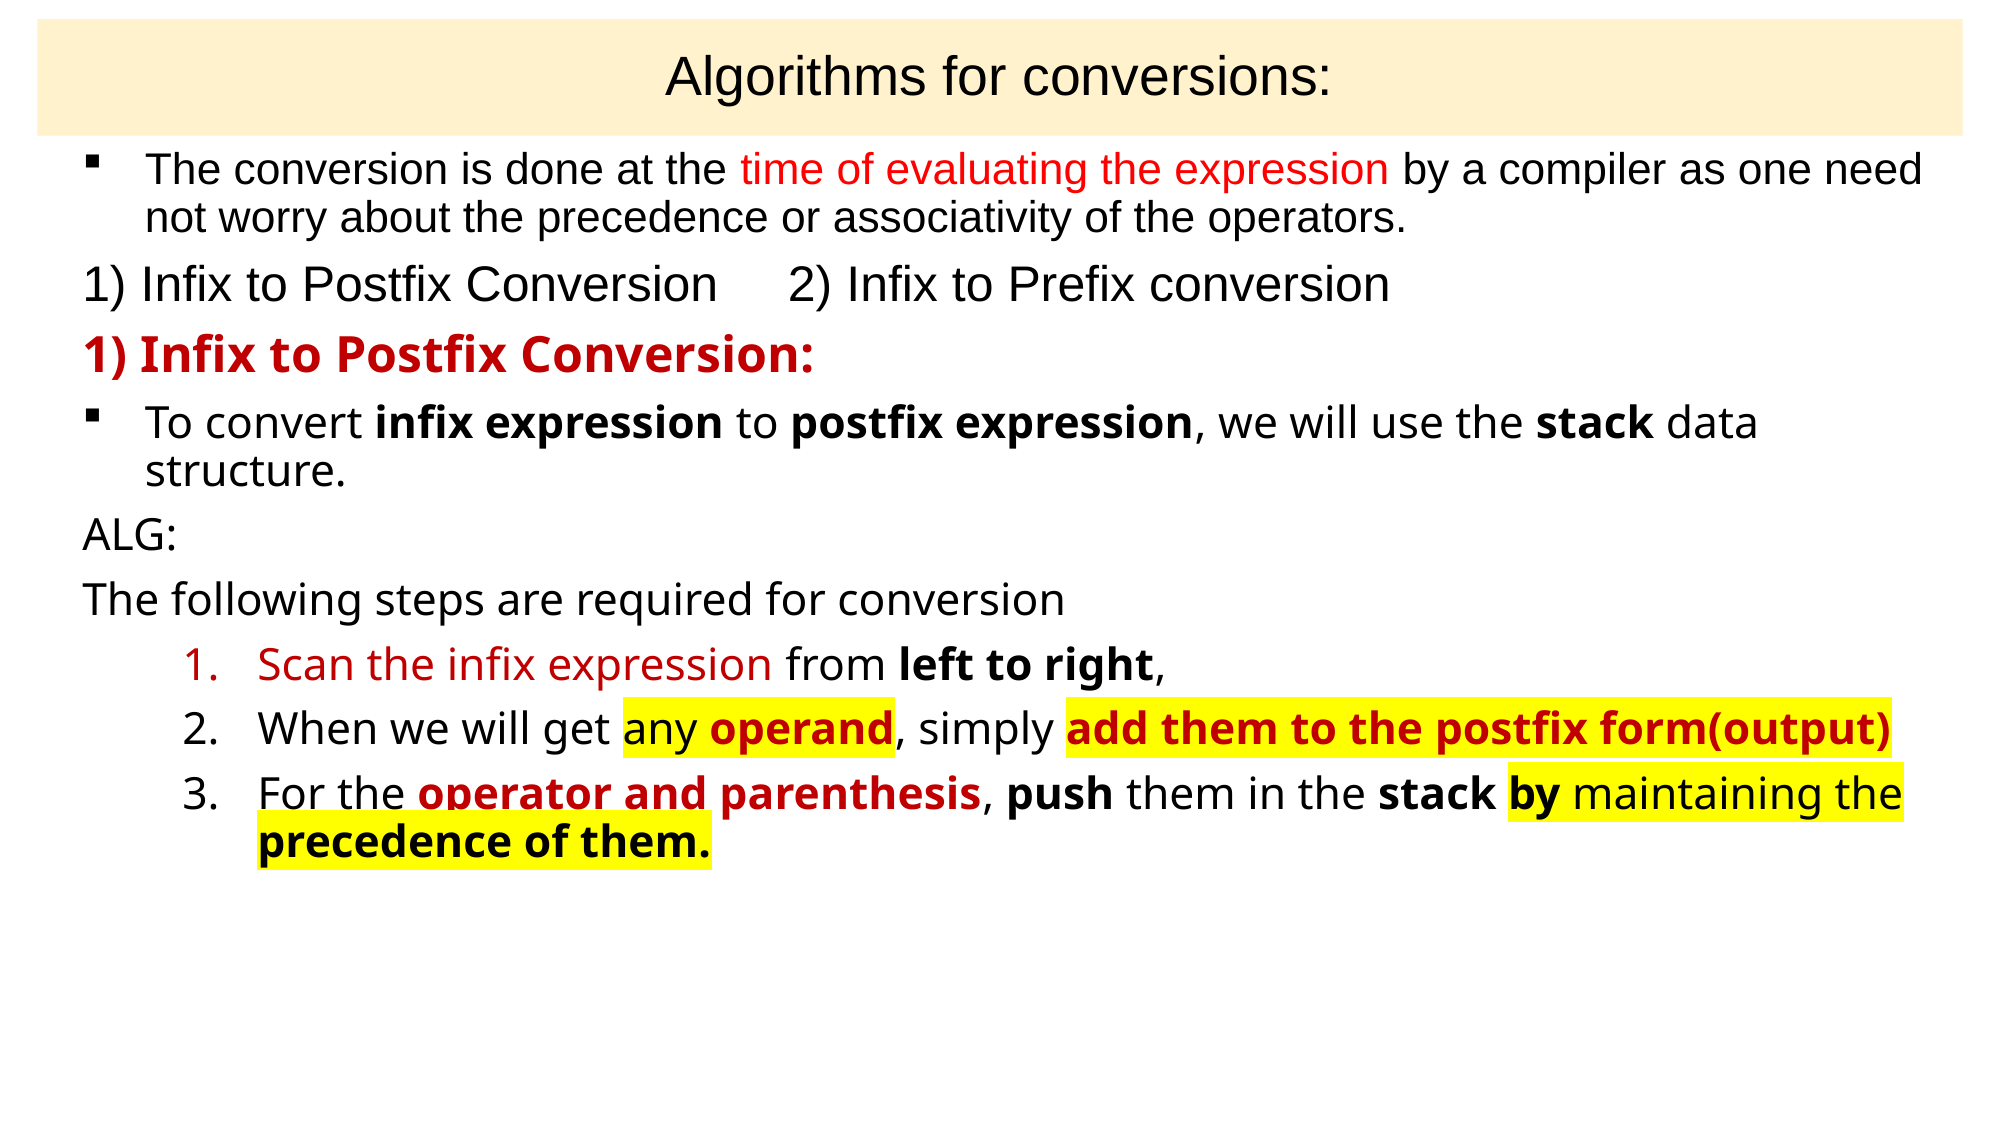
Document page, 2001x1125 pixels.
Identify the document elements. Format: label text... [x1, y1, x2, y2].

text_box The conversion is done at the time of evaluating the expression by a compiler as one need not worry about the precedence or associativity of the operators. 1) Infix to Postfix Conversion 2) Infix to Prefix conversion 1) Infix to Postfix Conversion: To convert infix expression to postfix expression, we will use the stack data structure. ALG: The following steps are required for conversion Scan the infix expression from left to right, When we will get any operand, simply add them to the postfix form(output) For the operator and parenthesis, push them in the stack by maintaining the precedence of them. [37, 136, 1963, 1104]
text_box Algorithms for conversions: [37, 19, 1963, 136]
